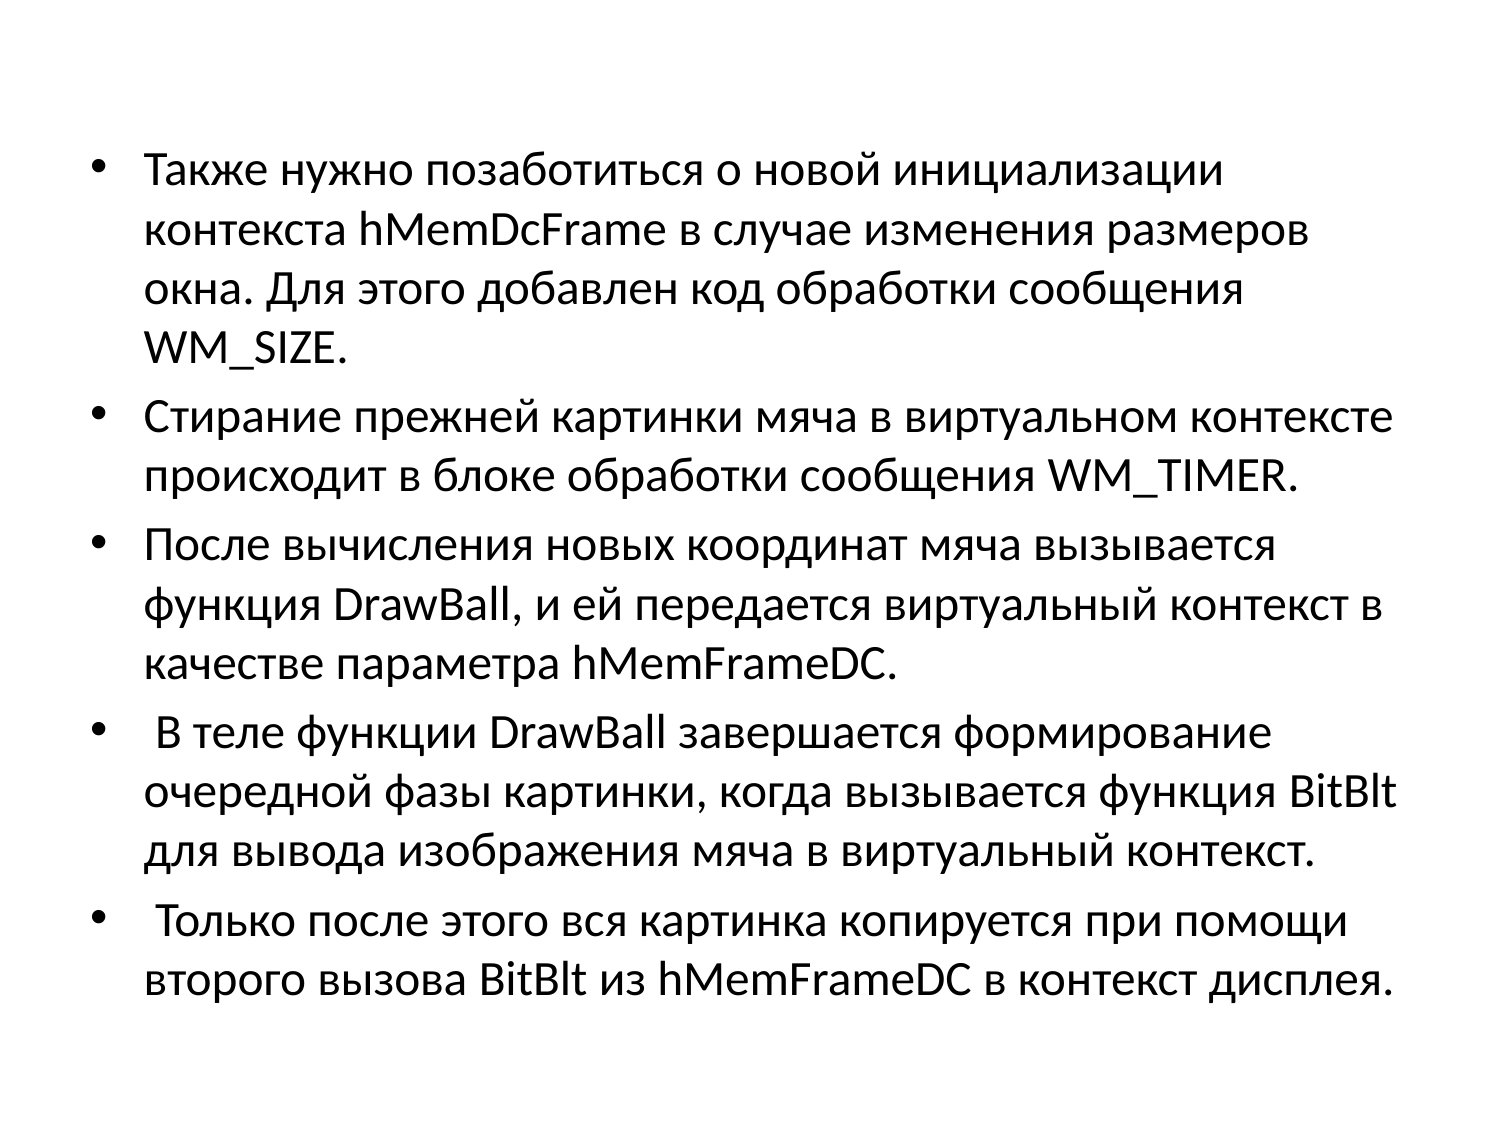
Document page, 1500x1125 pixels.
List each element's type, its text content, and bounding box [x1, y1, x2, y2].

list Также нужно позаботиться о новой инициализации контекста hMemDcFrame в случае изменения размеров окна. Для этого добавлен код обработки сообщения WM_SIZE. Стирание прежней картинки мяча в виртуальном контексте происходит в блоке обработки сообщения WM_TIMER. После вычисления новых координат мяча вызывается функция DrawBall, и ей передается виртуальный контекст в качестве параметра hMemFrameDC. В теле функции DrawBall завершается формирование очередной фазы картинки, когда вызывается функция BitBlt для вывода изображения мяча в виртуальный контекст. Только после этого вся картинка копируется при помощи второго вызова BitBlt из hMemFrameDC в контекст дисплея. [75, 128, 1425, 1067]
